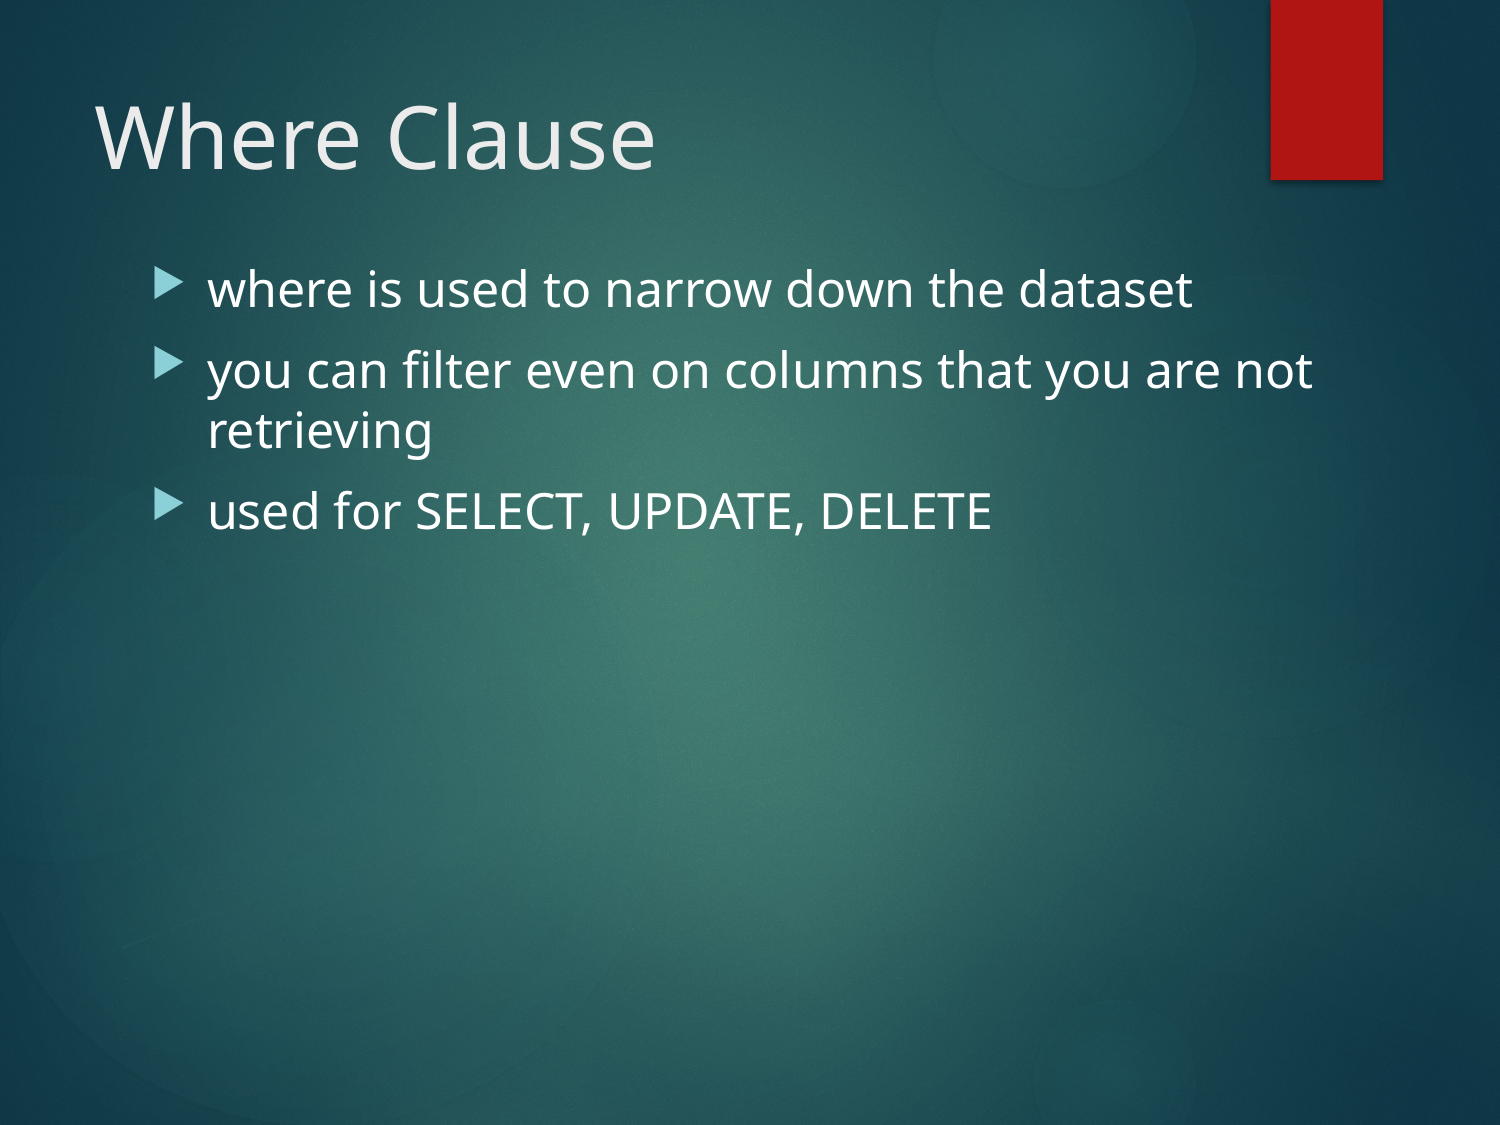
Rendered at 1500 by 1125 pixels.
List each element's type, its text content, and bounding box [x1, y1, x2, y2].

title Where Clause [79, 74, 1237, 304]
list where is used to narrow down the dataset you can filter even on columns that you are not retrieving used for SELECT, UPDATE, DELETE [135, 249, 1425, 1025]
